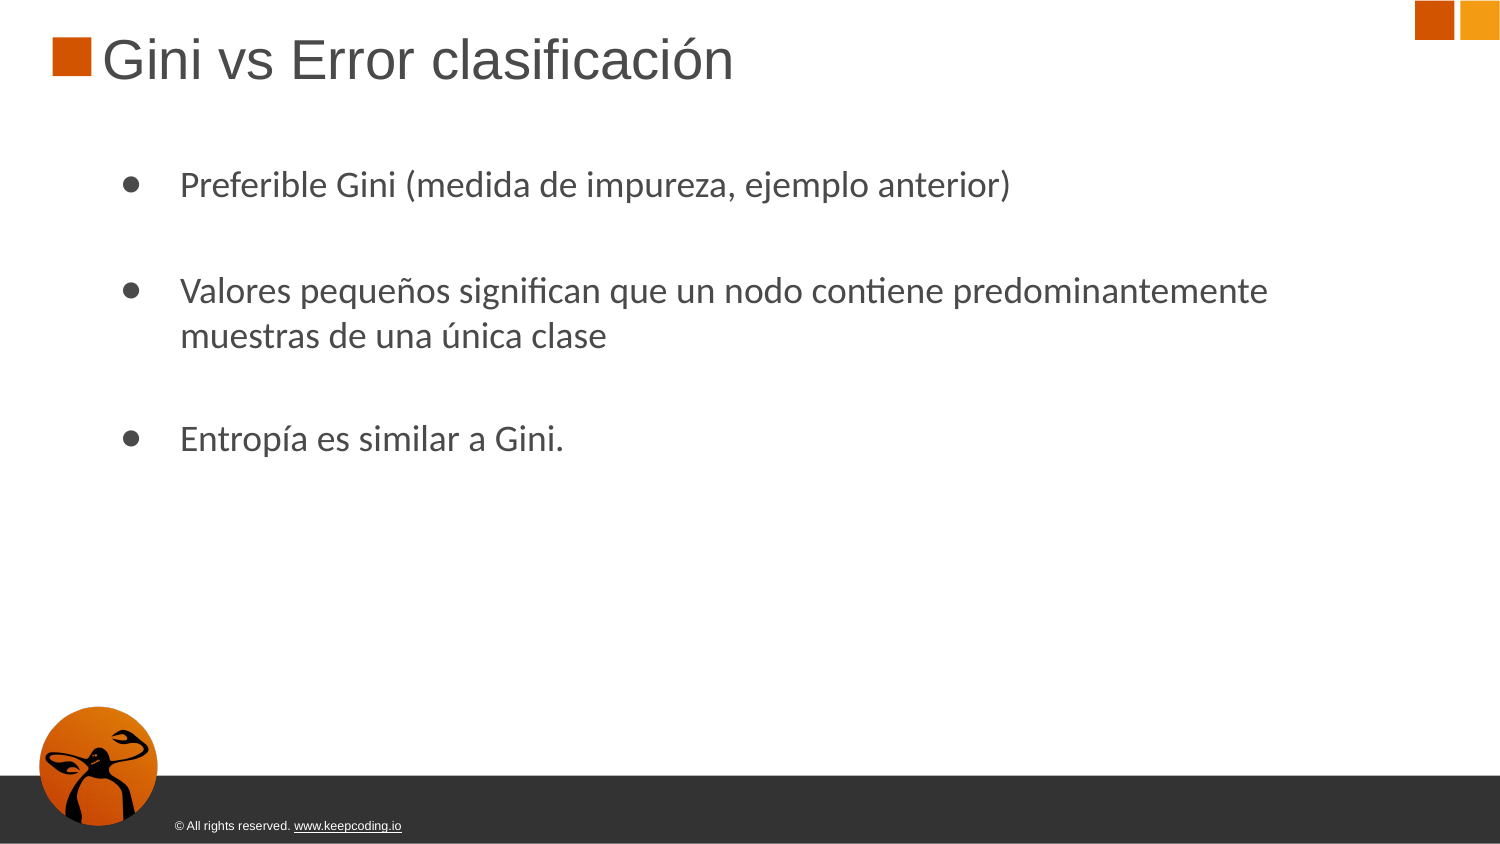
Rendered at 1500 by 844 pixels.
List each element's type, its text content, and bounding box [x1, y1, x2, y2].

picture [0, 674, 246, 844]
text_box Preferible Gini (medida de impureza, ejemplo anterior) Valores pequeños significan que un nodo contiene predominantemente muestras de una única clase Entropía es similar a Gini. [117, 158, 1343, 459]
title Gini vs Error clasificación [100, 21, 1063, 165]
text_box © All rights reserved. www.keepcoding.io [172, 816, 409, 834]
